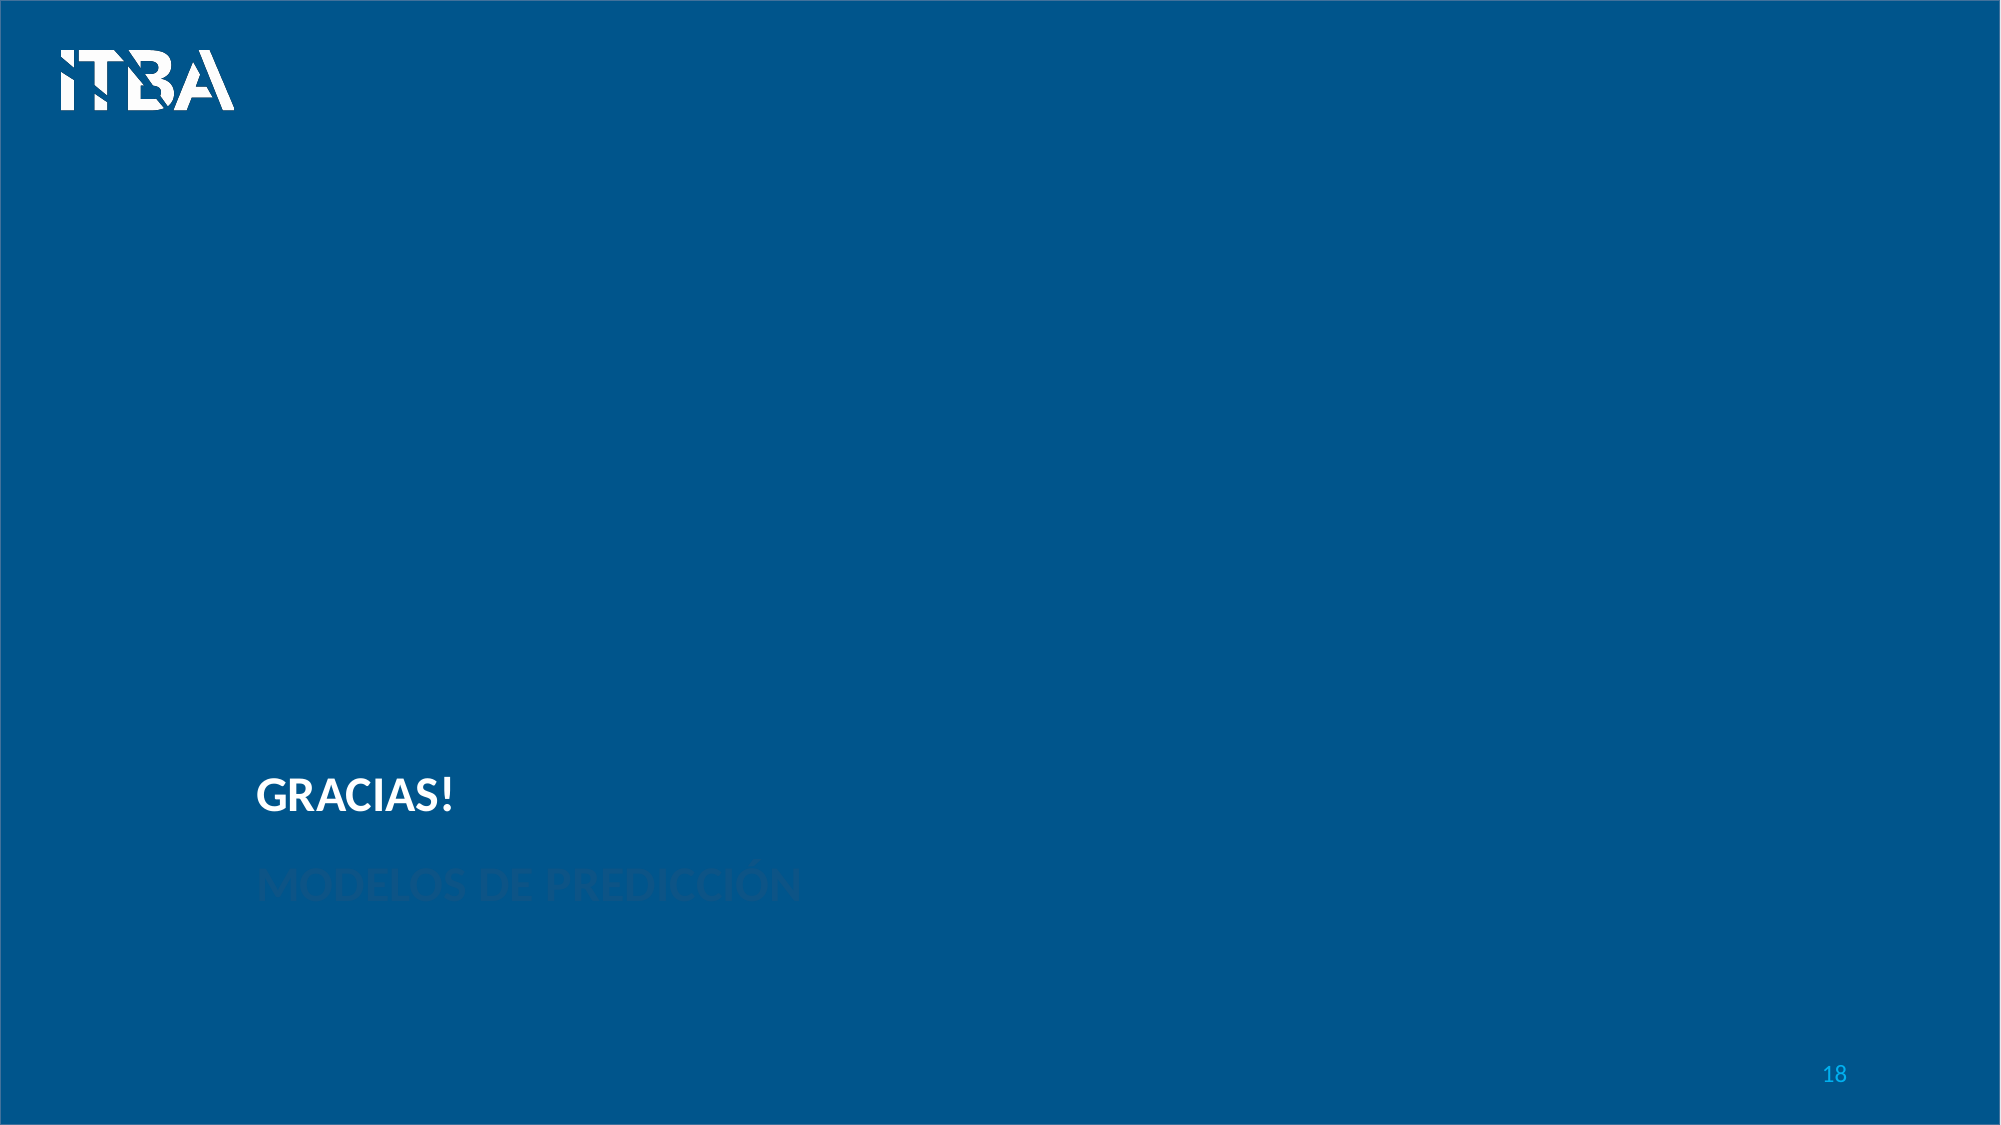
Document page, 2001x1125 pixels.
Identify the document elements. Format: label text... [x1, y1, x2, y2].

slide_number ‹#› [1412, 1042, 1863, 1103]
picture [61, 50, 234, 111]
text_box GRACIAS! KAGGLE MODELOS DE PREDICCIÓN [240, 723, 1320, 869]
